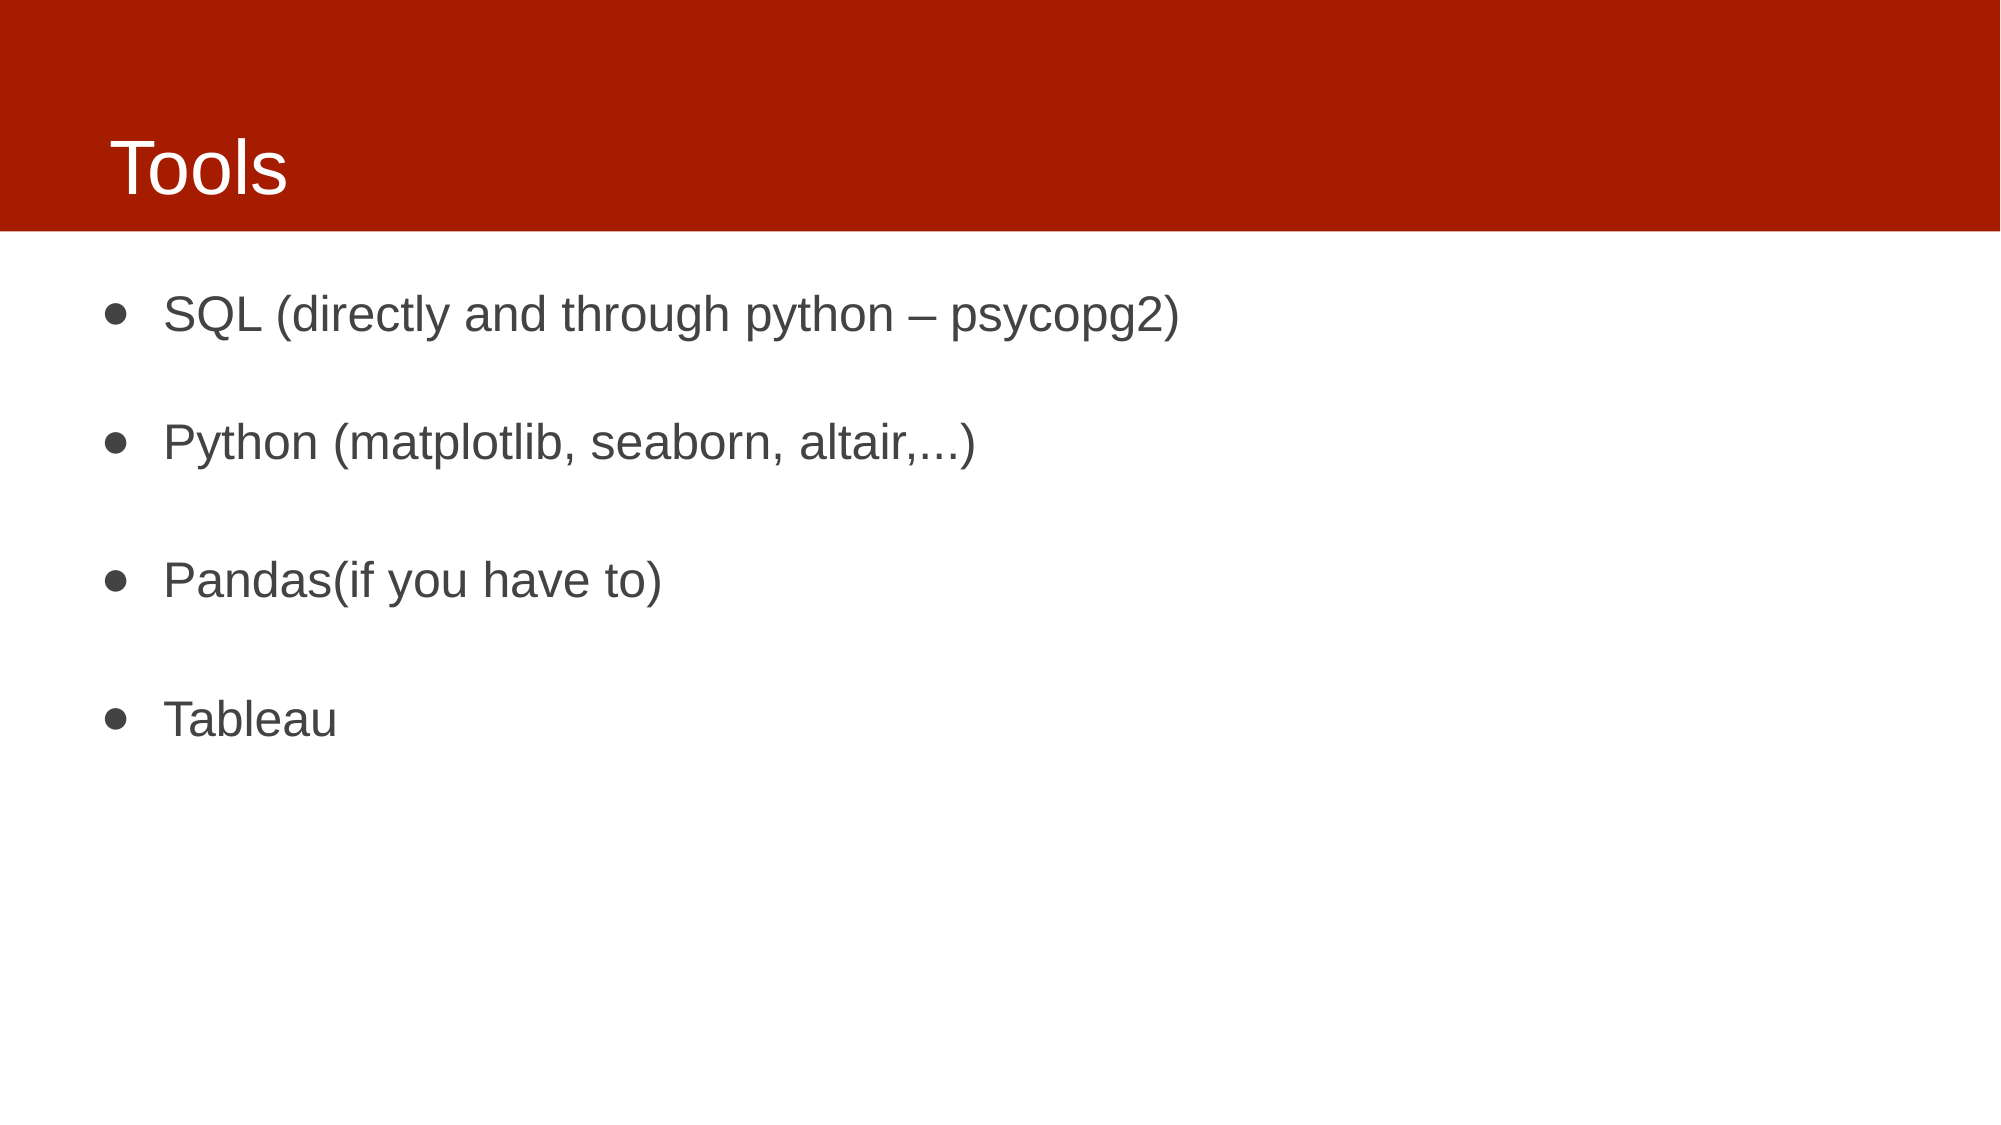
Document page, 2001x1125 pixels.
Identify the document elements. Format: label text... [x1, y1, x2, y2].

title Tools [68, 97, 1932, 223]
list SQL (directly and through python – psycopg2) Python (matplotlib, seaborn, altair,...) Pandas(if you have to) Tableau [68, 252, 1932, 1000]
